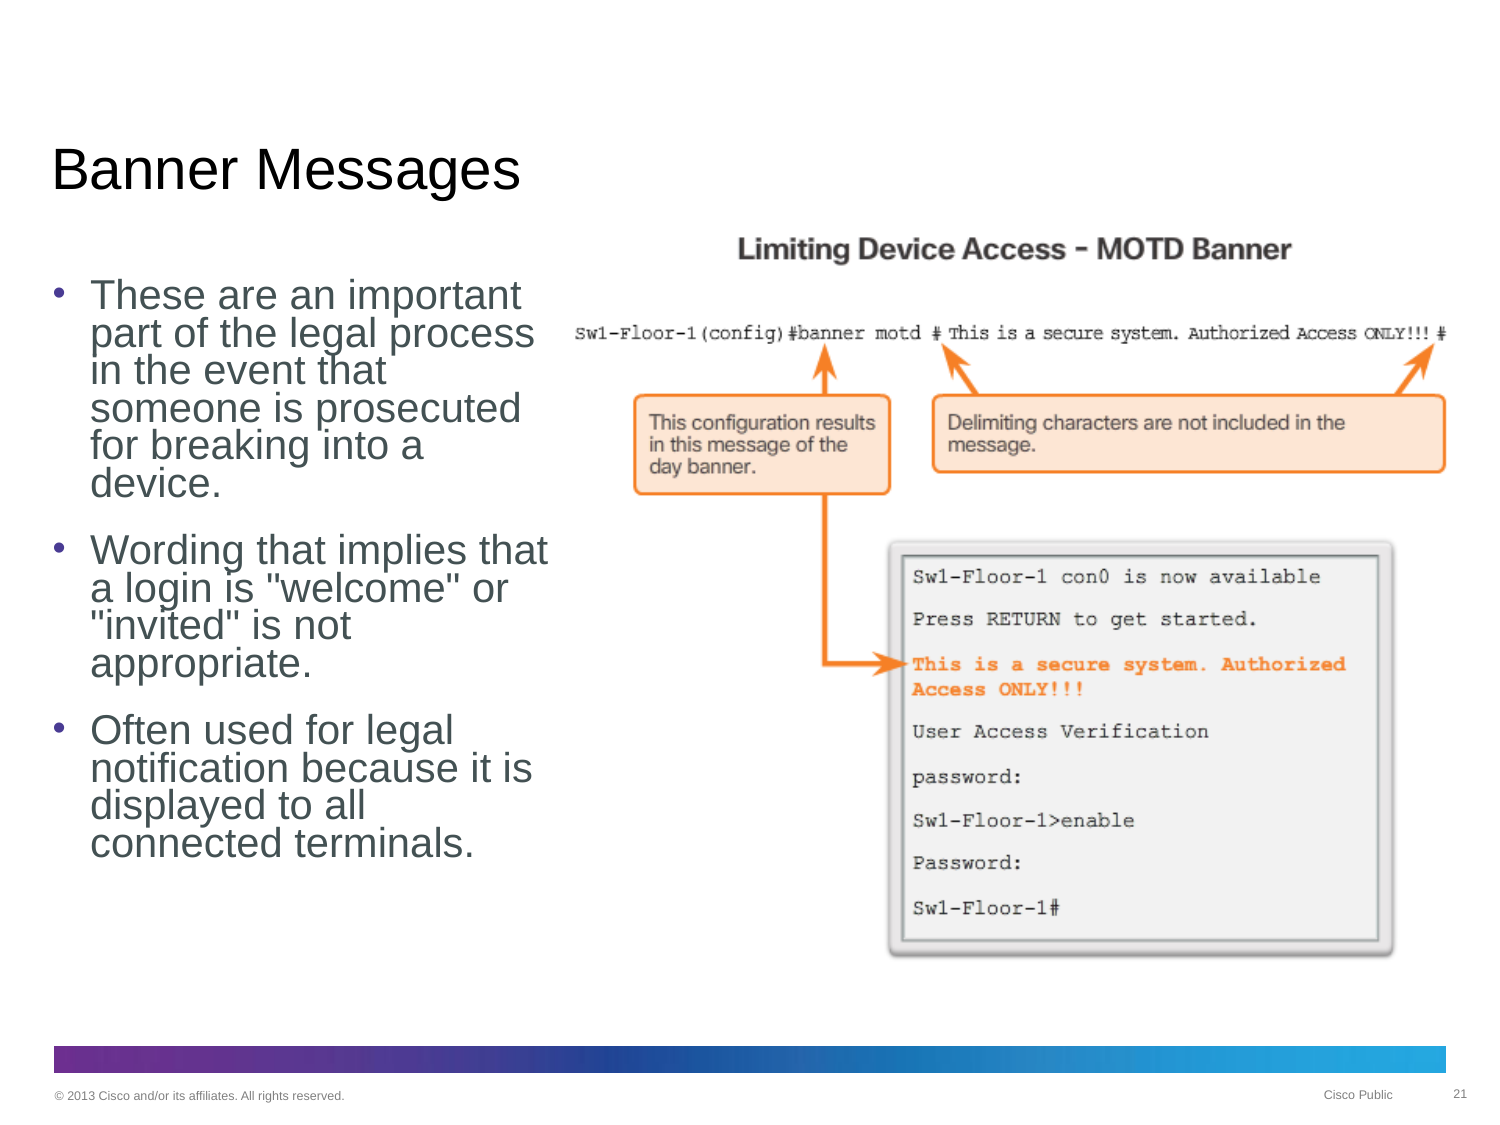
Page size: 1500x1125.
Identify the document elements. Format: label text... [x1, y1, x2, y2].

picture [54, 1046, 1446, 1073]
title Banner Messages [37, 70, 1447, 209]
list These are an important part of the legal process in the event that someone is prosecuted for breaking into a device. Wording that implies that a login is "welcome" or "invited" is not appropriate. Often used for legal notification because it is displayed to all connected terminals. [37, 272, 565, 933]
picture [570, 232, 1452, 964]
